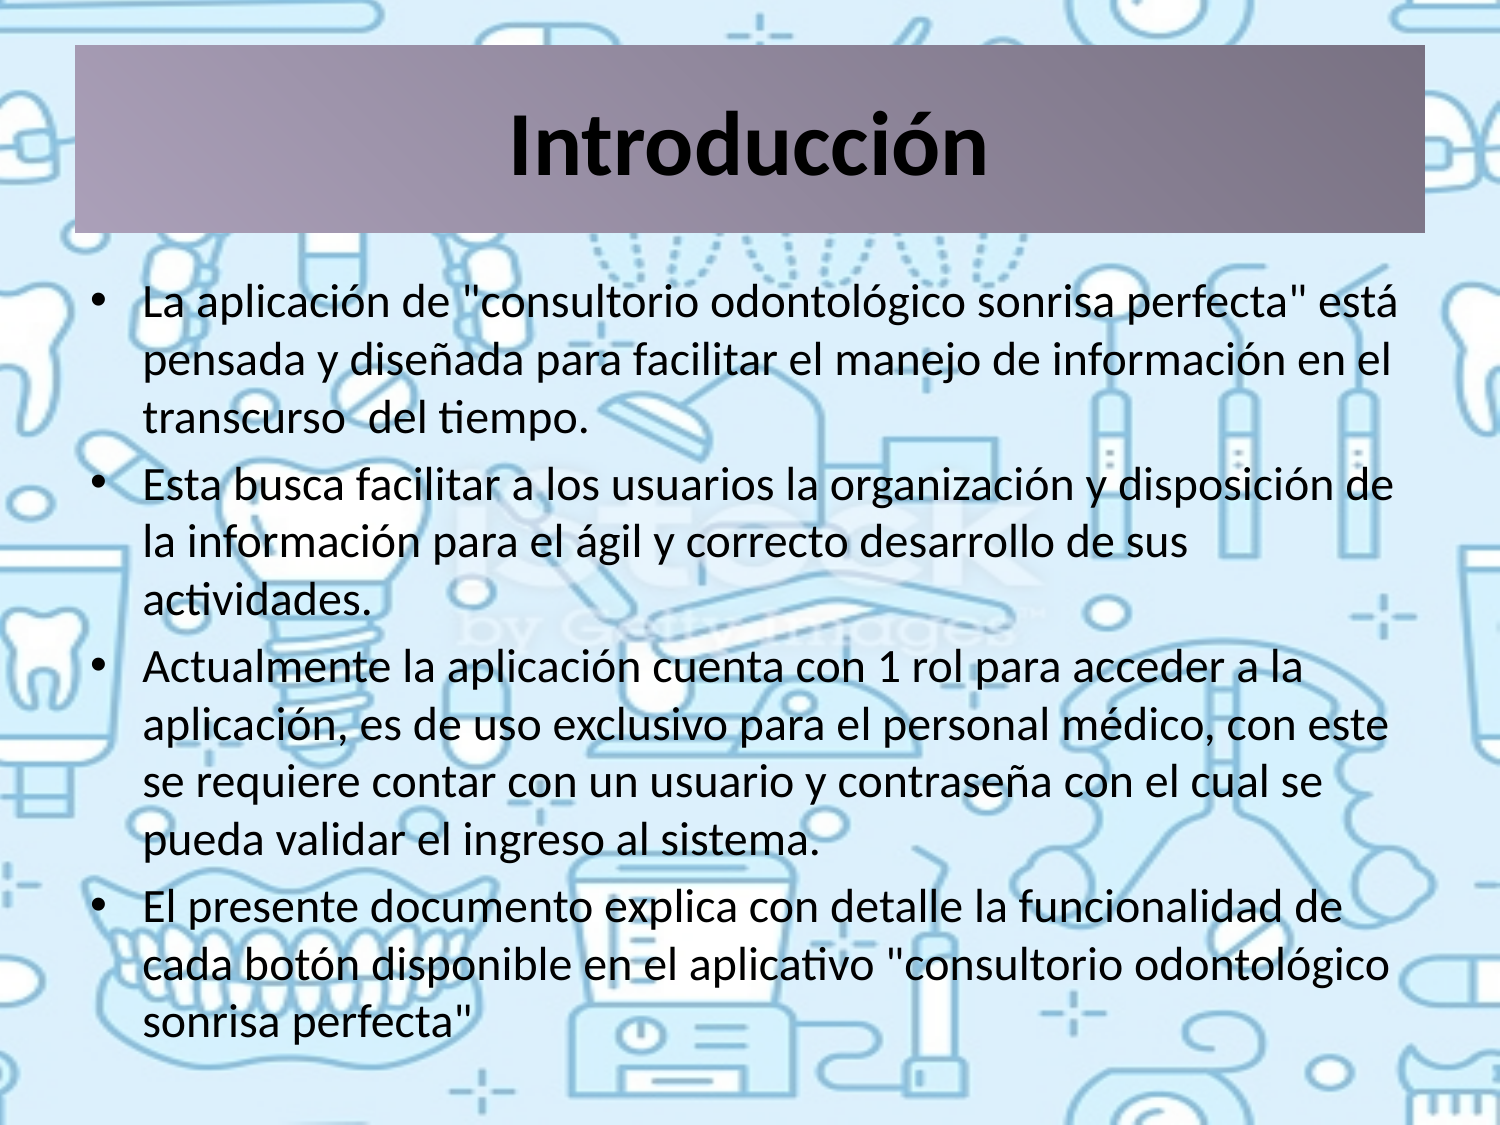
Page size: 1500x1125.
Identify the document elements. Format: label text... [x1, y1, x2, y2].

list La aplicación de "consultorio odontológico sonrisa perfecta" está pensada y diseñada para facilitar el manejo de información en el transcurso del tiempo. Esta busca facilitar a los usuarios la organización y disposición de la información para el ágil y correcto desarrollo de sus actividades. Actualmente la aplicación cuenta con 1 rol para acceder a la aplicación, es de uso exclusivo para el personal médico, con este se requiere contar con un usuario y contraseña con el cual se pueda validar el ingreso al sistema. El presente documento explica con detalle la funcionalidad de cada botón disponible en el aplicativo "consultorio odontológico sonrisa perfecta" [75, 262, 1424, 1059]
title Introducción [75, 45, 1425, 233]
